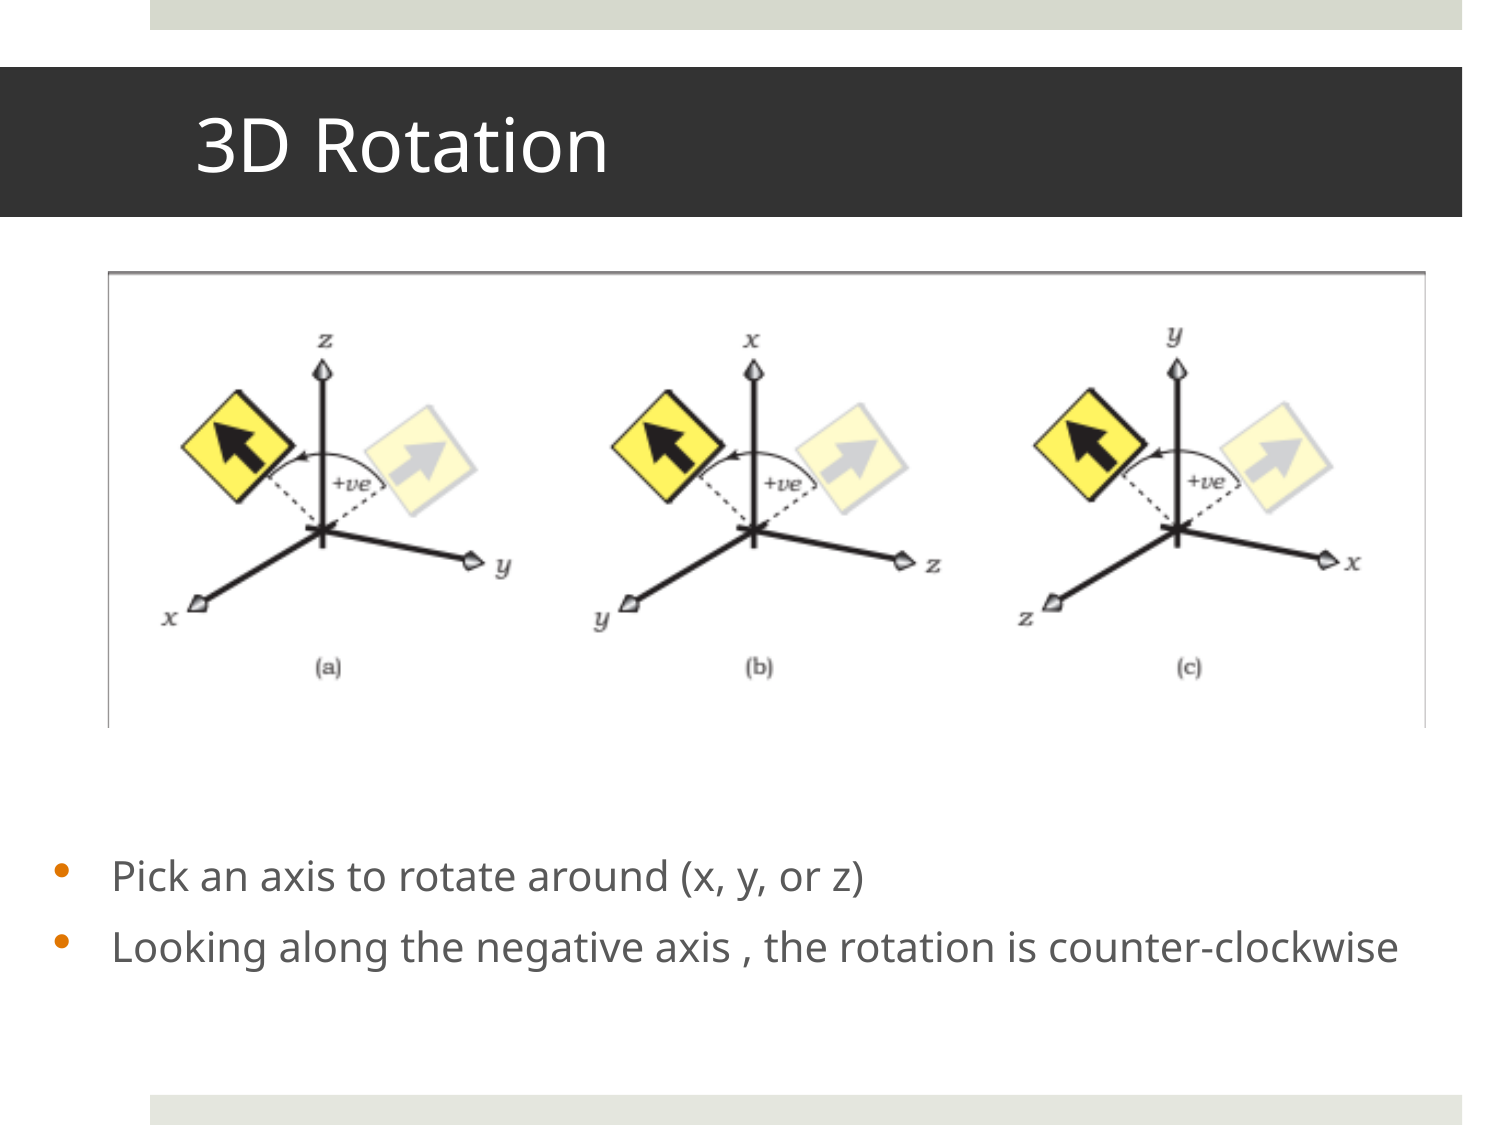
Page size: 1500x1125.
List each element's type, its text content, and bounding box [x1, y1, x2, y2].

picture [107, 271, 1427, 728]
list Pick an axis to rotate around (x, y, or z) Looking along the negative axis , the rotation is counter-clockwise [39, 842, 1463, 1028]
title 3D Rotation [0, 67, 1463, 217]
